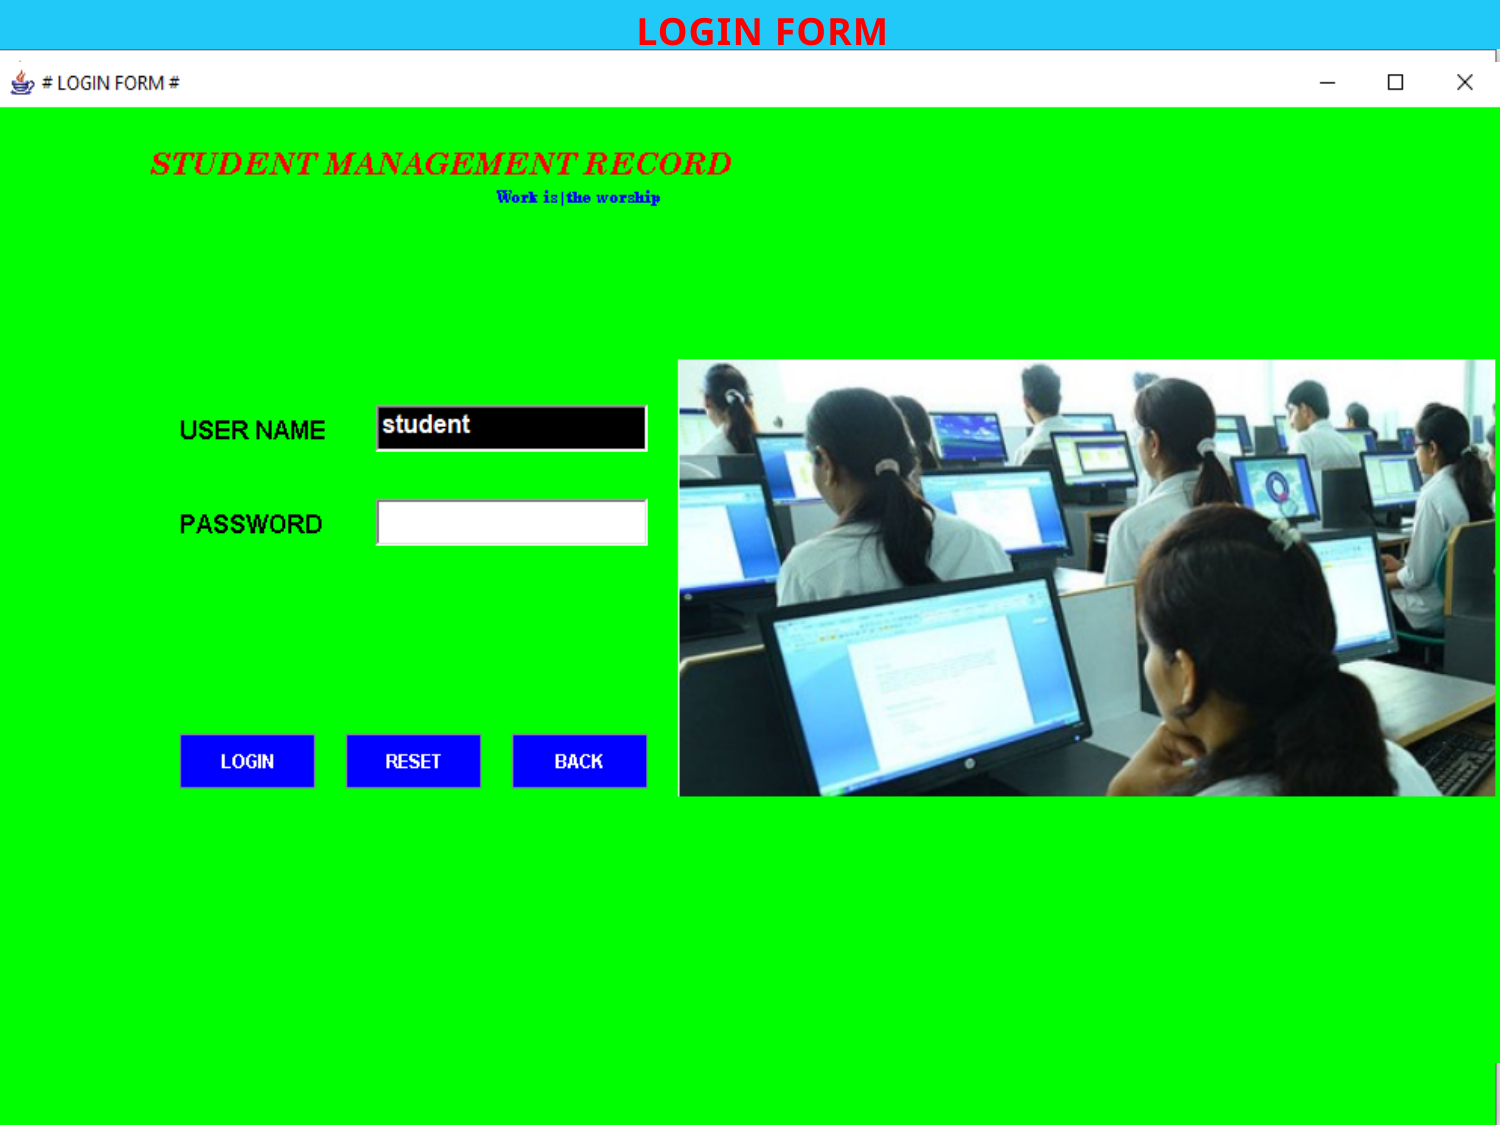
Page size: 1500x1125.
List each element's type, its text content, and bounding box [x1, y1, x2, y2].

title LOGIN FORM [87, 0, 1438, 38]
picture [0, 49, 1500, 1125]
